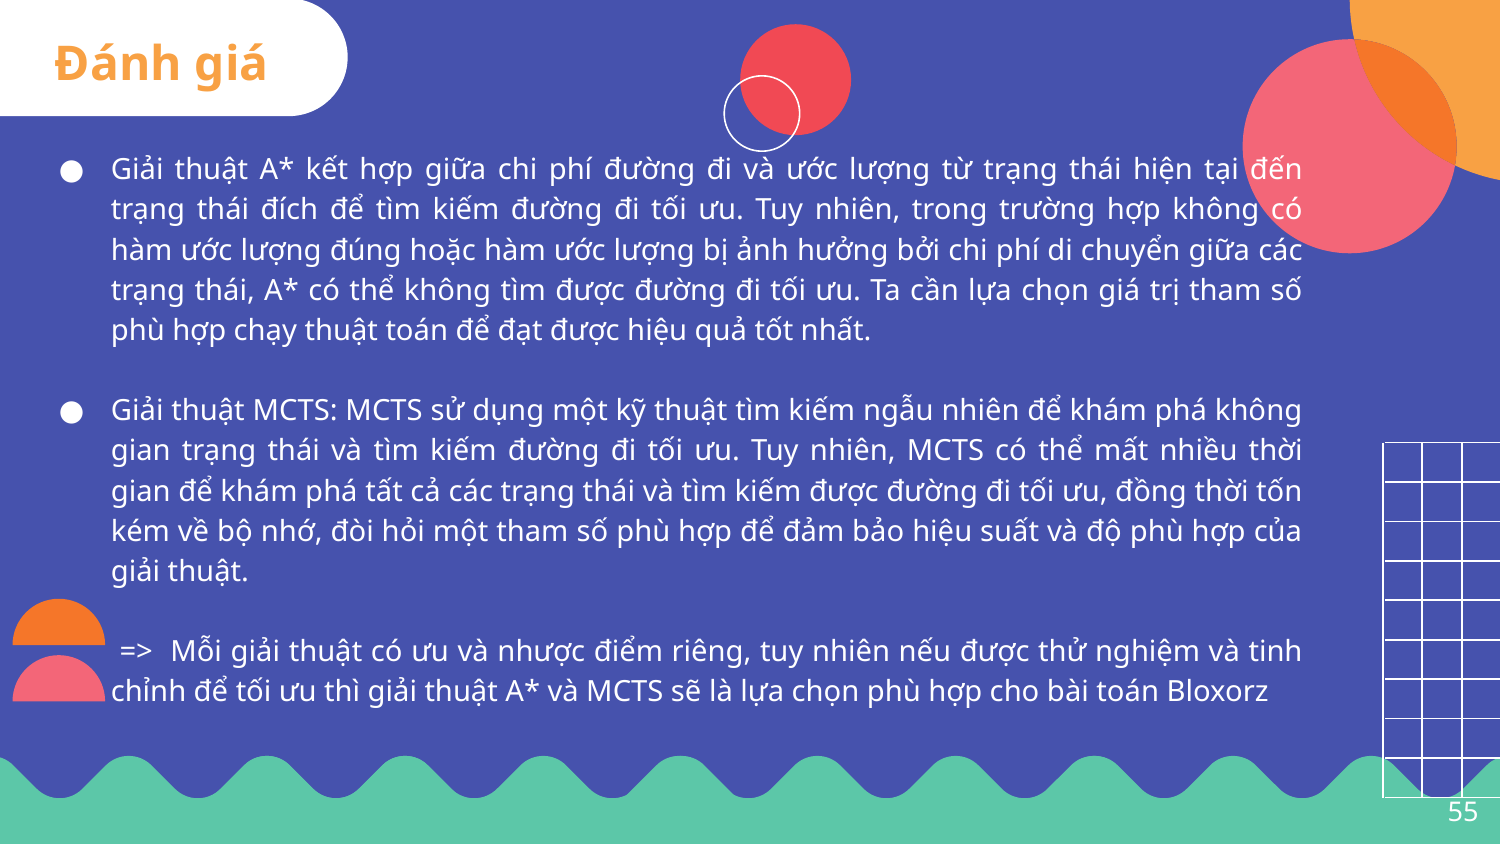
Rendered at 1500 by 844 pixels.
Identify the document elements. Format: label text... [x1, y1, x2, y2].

text_box [1354, 39, 1457, 166]
text_box [1243, 39, 1455, 254]
title Đánh giá [0, 13, 388, 106]
text_box [1349, 0, 1500, 181]
text_box [740, 24, 852, 130]
subtitle Giải thuật A* kết hợp giữa chi phí đường đi và ước lượng từ trạng thái hiện tại đến trạng thái đích để tìm kiếm đường đi tối ưu. Tuy nhiên, trong trường hợp không có hàm ước lượng đúng hoặc hàm ước lượng bị ảnh hưởng bởi chi phí di chuyển giữa các trạng thái, A* có thể không tìm được đường đi tối ưu. Ta cần lựa chọn giá trị tham số phù hợp chạy thuật toán để đạt được hiệu quả tốt nhất. Giải thuật MCTS: MCTS sử dụng một kỹ thuật tìm kiếm ngẫu nhiên để khám phá không gian trạng thái và tìm kiếm đường đi tối ưu. Tuy nhiên, MCTS có thể mất nhiều thời gian để khám phá tất cả các trạng thái và tìm kiếm được đường đi tối ưu, đồng thời tốn kém về bộ nhớ, đòi hỏi một tham số phù hợp để đảm bảo hiệu suất và độ phù hợp của giải thuật. => Mỗi giải thuật có ưu và nhược điểm riêng, tuy nhiên nếu được thử nghiệm và tinh chỉnh để tối ưu thì giải thuật A* và MCTS sẽ là lựa chọn phù hợp cho bài toán Bloxorz [20, 130, 1319, 706]
slide_number ‹#› [1403, 779, 1494, 844]
